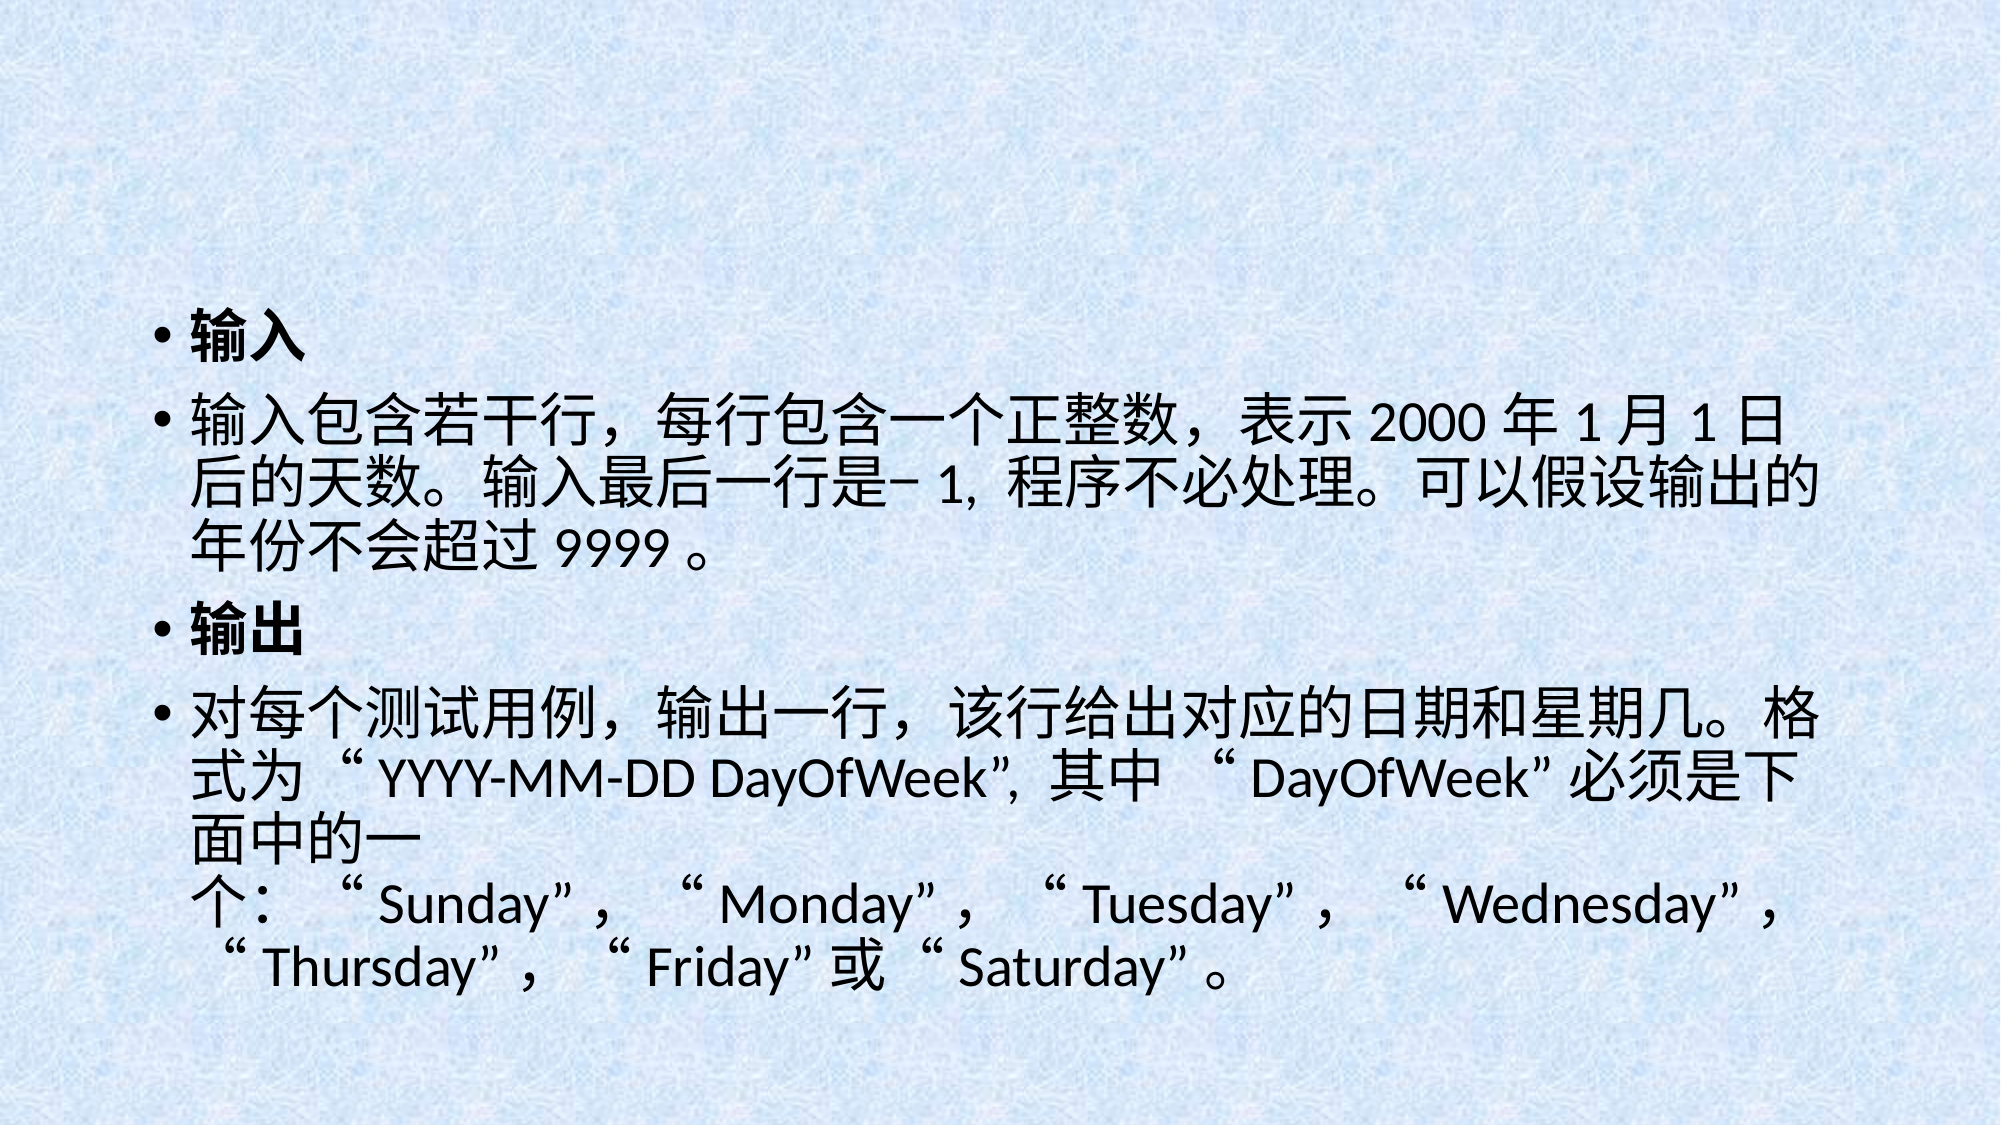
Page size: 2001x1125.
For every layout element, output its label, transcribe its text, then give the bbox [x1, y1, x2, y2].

list 输入 输入包含若干行，每行包含一个正整数，表示2000年1月1日后的天数。输入最后一行是−1, 程序不必处理。可以假设输出的年份不会超过9999。 输出 对每个测试用例，输出一行，该行给出对应的日期和星期几。格式为“YYYY-MM-DD DayOfWeek”, 其中 “DayOfWeek”必须是下面中的一个：“Sunday”，“Monday”，“Tuesday”，“Wednesday”，“Thursday”，“Friday”或“Saturday”。 [137, 299, 1863, 1014]
picture [0, 0, 2001, 1125]
